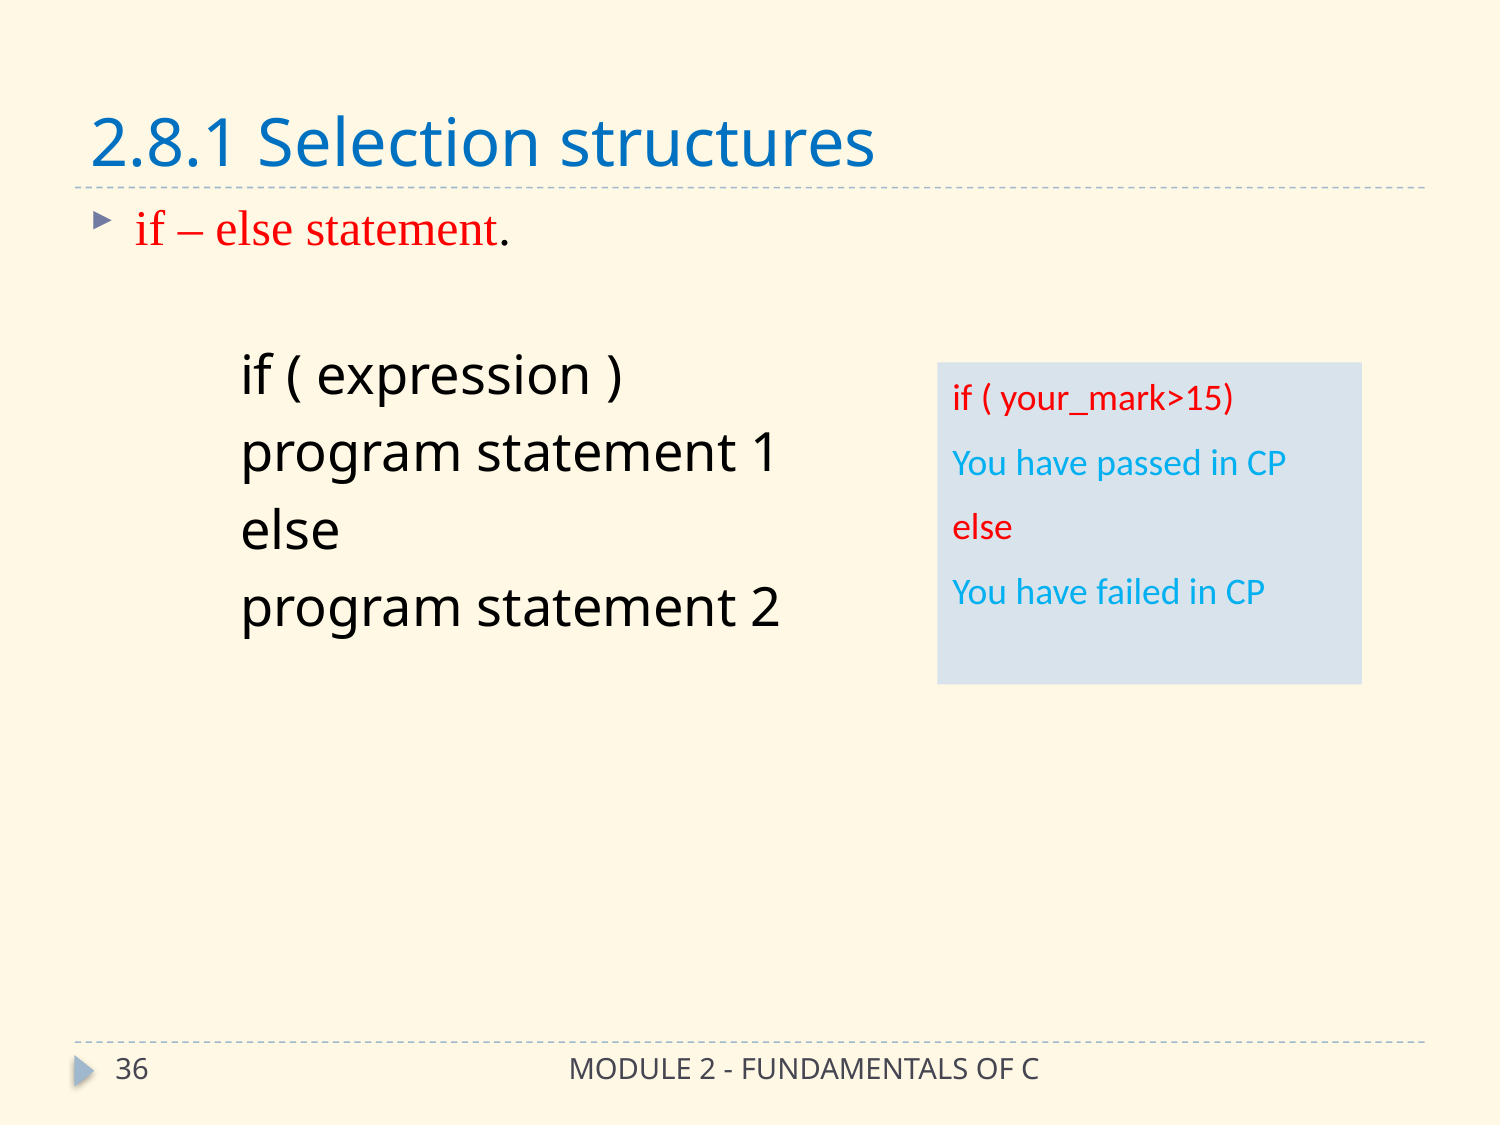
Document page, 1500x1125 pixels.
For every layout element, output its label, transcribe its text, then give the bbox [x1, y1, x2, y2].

list if – else statement. if ( expression ) program statement 1 else program statement 2 [75, 187, 1425, 1013]
footer MODULE 2 - FUNDAMENTALS OF C [475, 1042, 1063, 1103]
text_box if ( your_mark>15) You have passed in CP else You have failed in CP [937, 362, 1362, 685]
slide_number 36 [100, 1042, 426, 1103]
title 2.8.1 Selection structures [75, 24, 1425, 187]
